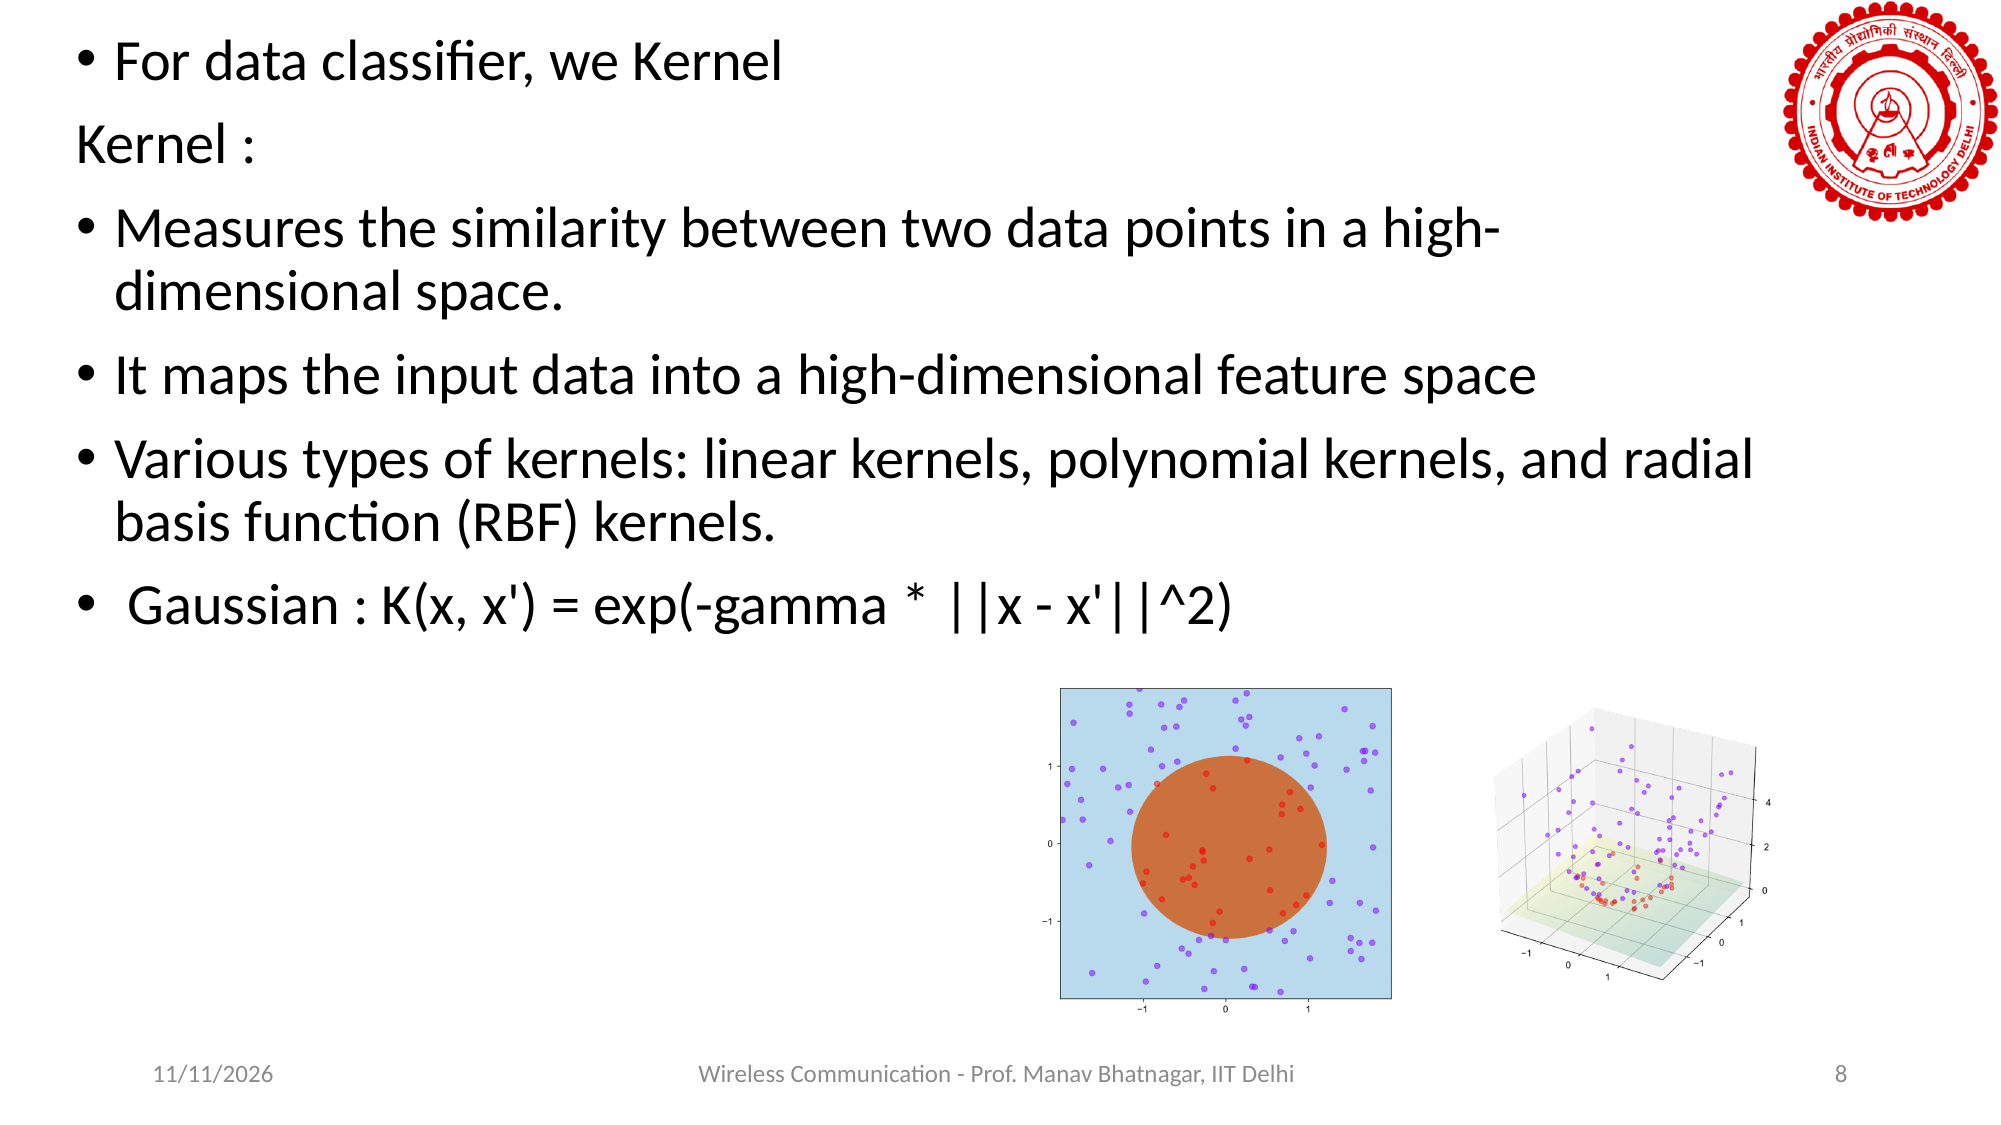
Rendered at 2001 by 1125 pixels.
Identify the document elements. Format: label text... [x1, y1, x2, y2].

list For data classifier, we Kernel Kernel : Measures the similarity between two data points in a high-dimensional space. It maps the input data into a high-dimensional feature space Various types of kernels: linear kernels, polynomial kernels, and radial basis function (RBF) kernels. Gaussian : K(x, x') = exp(-gamma * ||x - x'||^2) [61, 22, 1777, 737]
picture [943, 640, 1882, 1043]
slide_number 8 [1412, 1043, 1863, 1103]
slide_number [137, 1042, 588, 1103]
footer Wireless Communication - Prof. Manav Bhatnagar, IIT Delhi [662, 1042, 1338, 1103]
picture [1781, 0, 2000, 224]
